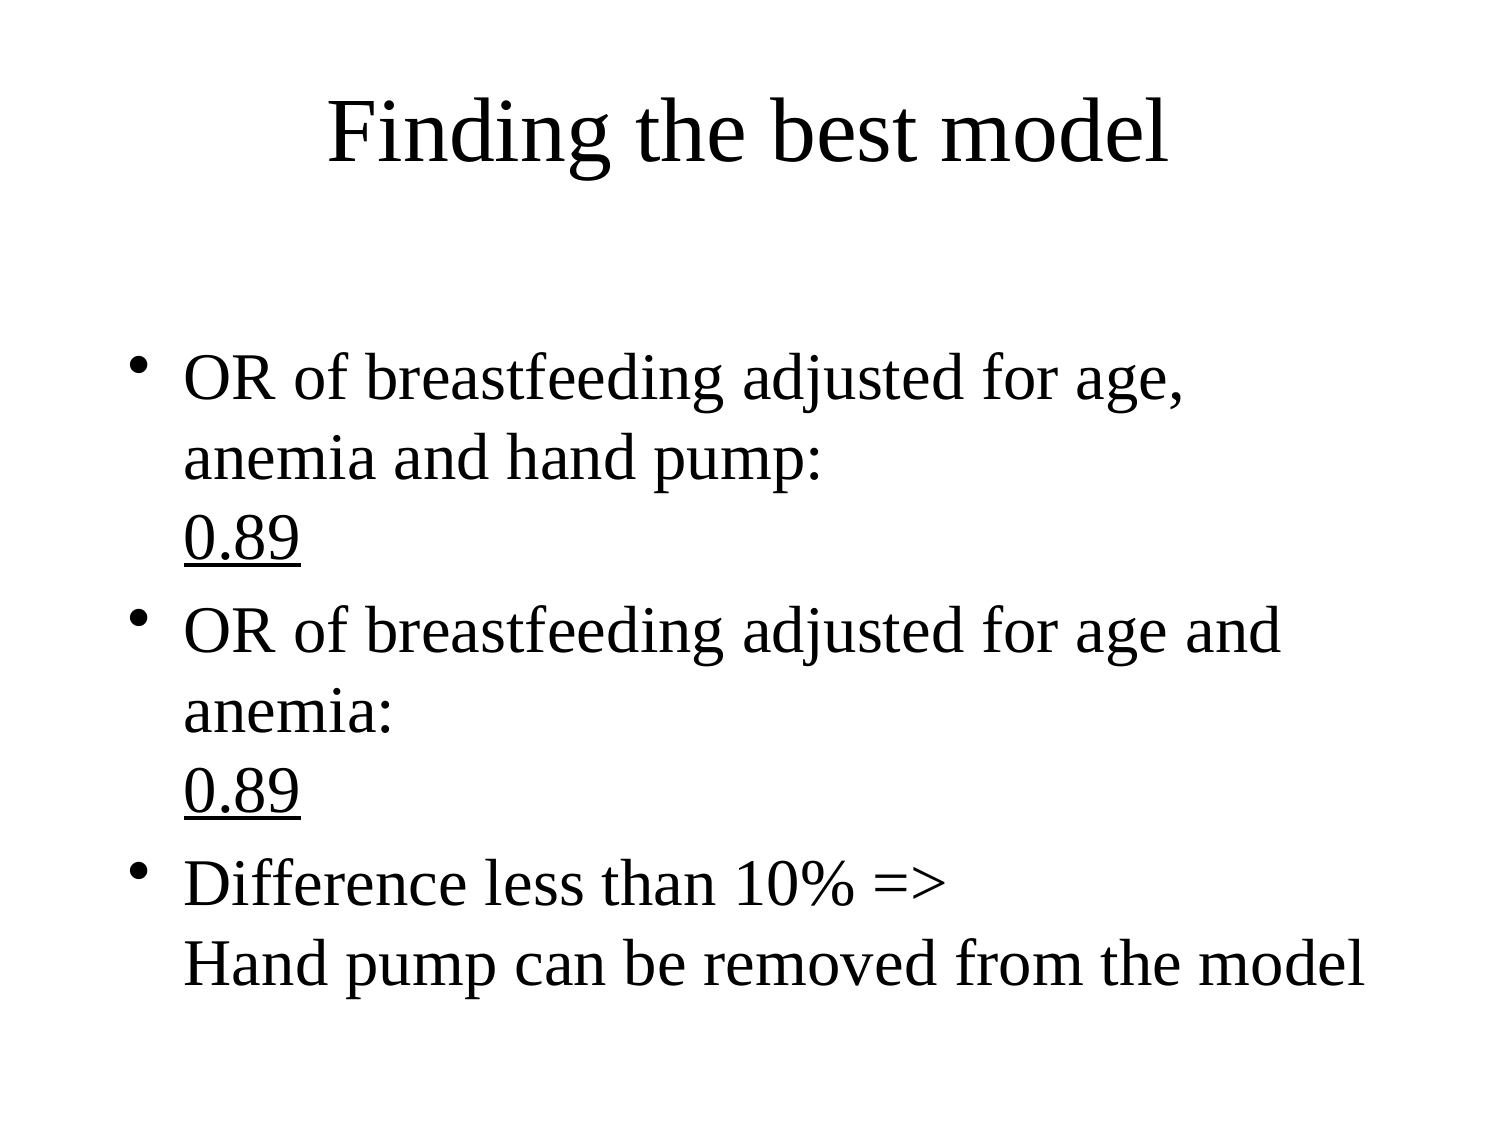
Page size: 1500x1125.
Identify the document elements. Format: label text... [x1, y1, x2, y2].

list OR of breastfeeding adjusted for age, anemia and hand pump: 0.89 OR of breastfeeding adjusted for age and anemia: 0.89 Difference less than 10% => Hand pump can be removed from the model [112, 324, 1388, 1000]
title Finding the best model [111, 31, 1387, 219]
